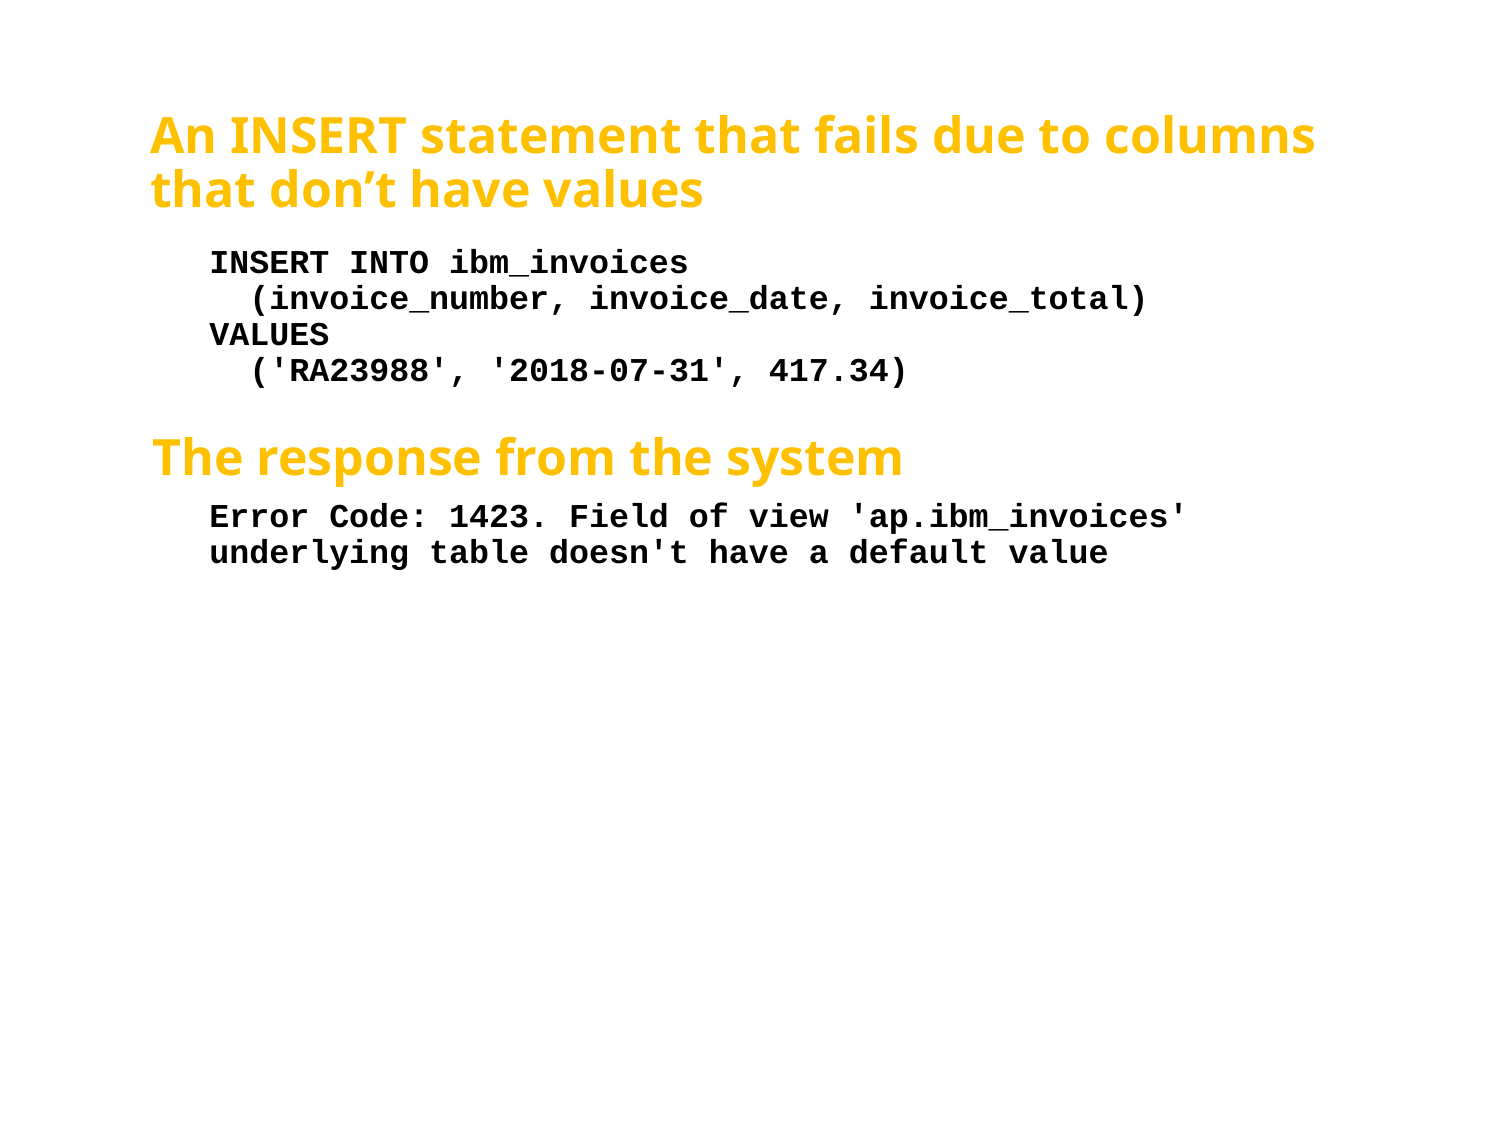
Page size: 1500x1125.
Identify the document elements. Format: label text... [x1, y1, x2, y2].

list INSERT INTO ibm_invoices (invoice_number, invoice_date, invoice_total) VALUES ('RA23988', '2018-07-31', 417.34) The response from the system Error Code: 1423. Field of view 'ap.ibm_invoices' underlying table doesn't have a default value [137, 237, 1350, 975]
title An INSERT statement that fails due to columns that don’t have values [150, 70, 1350, 237]
